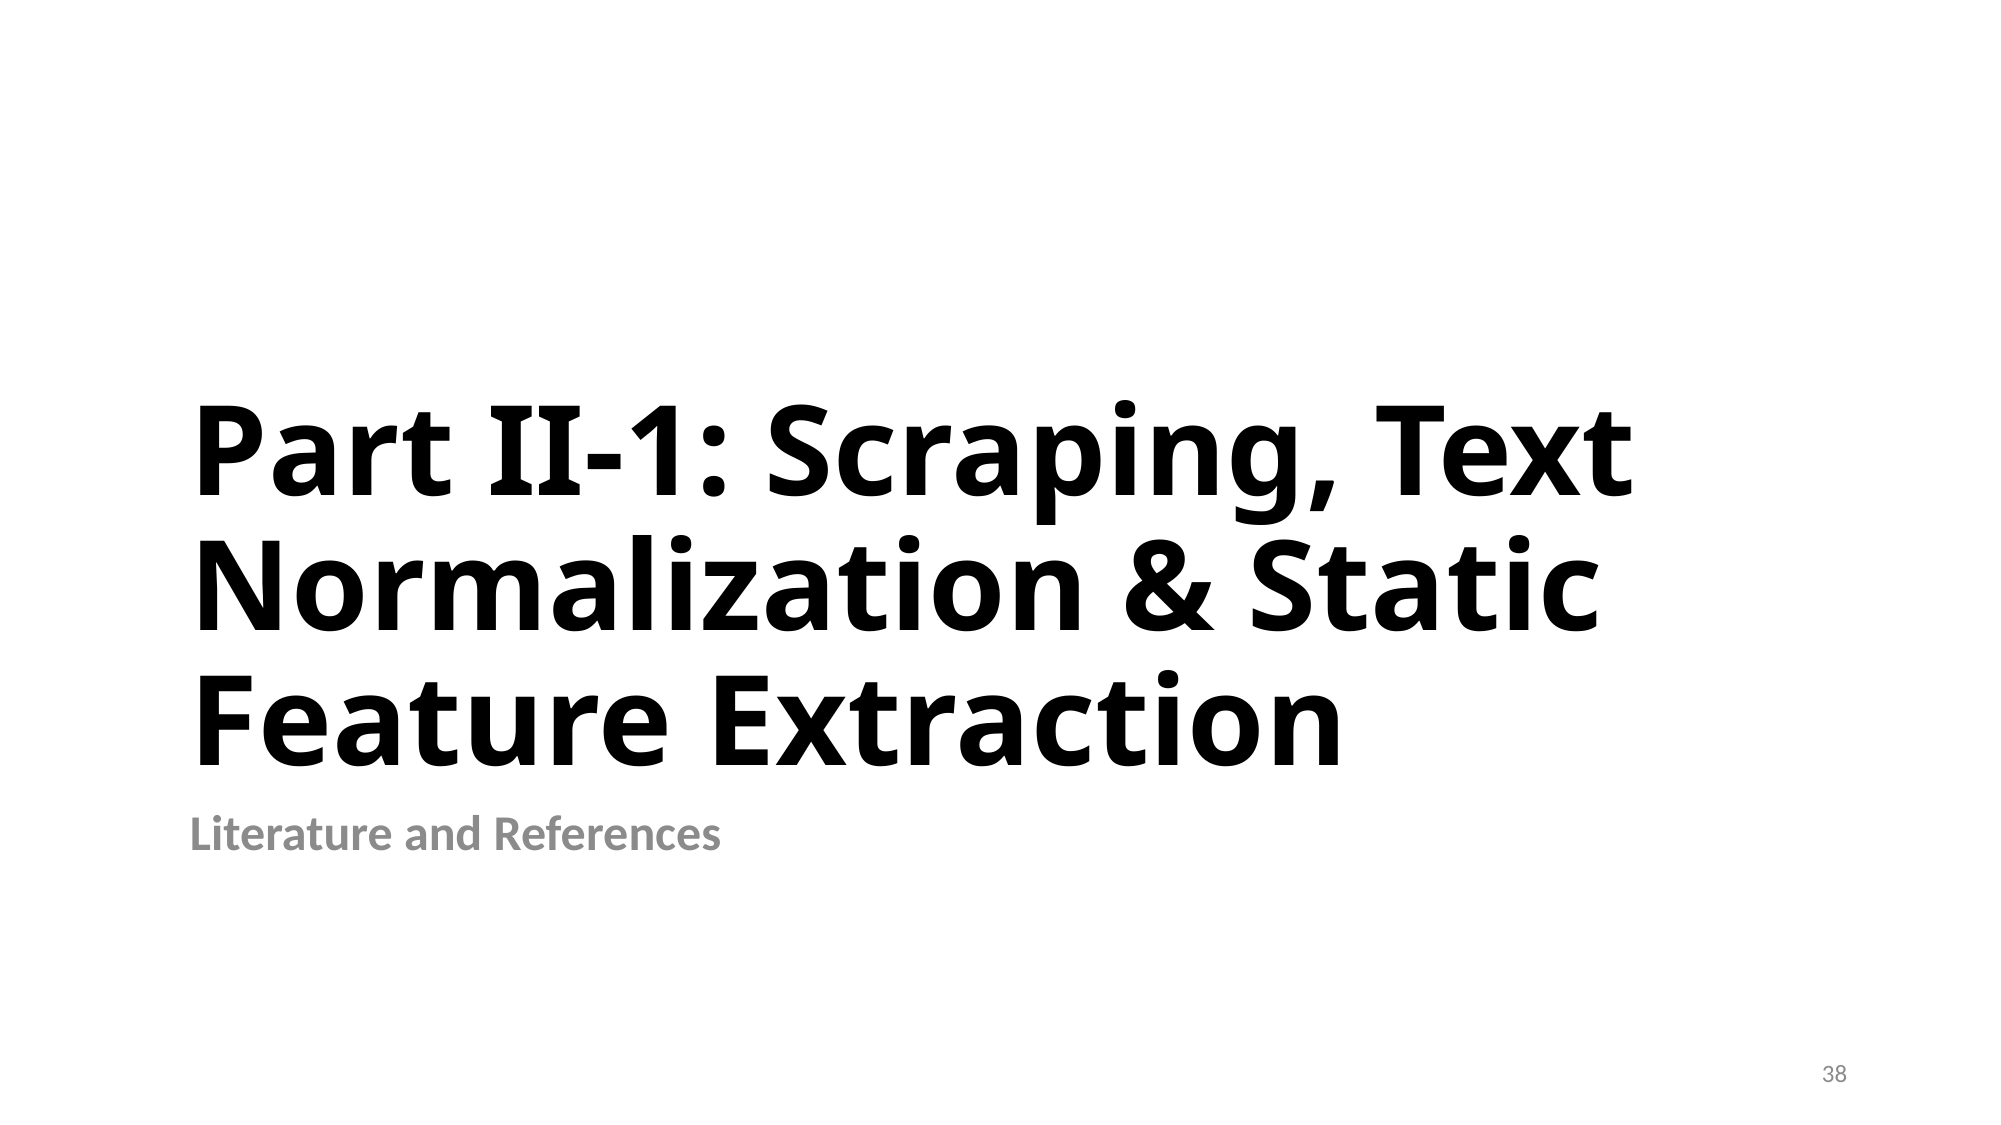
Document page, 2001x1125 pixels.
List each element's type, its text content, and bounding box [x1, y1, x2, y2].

title Part II-1: Scraping, Text Normalization & Static Feature Extraction [174, 326, 1863, 800]
list Literature and References [174, 800, 1862, 999]
slide_number 38 [1412, 1042, 1863, 1103]
